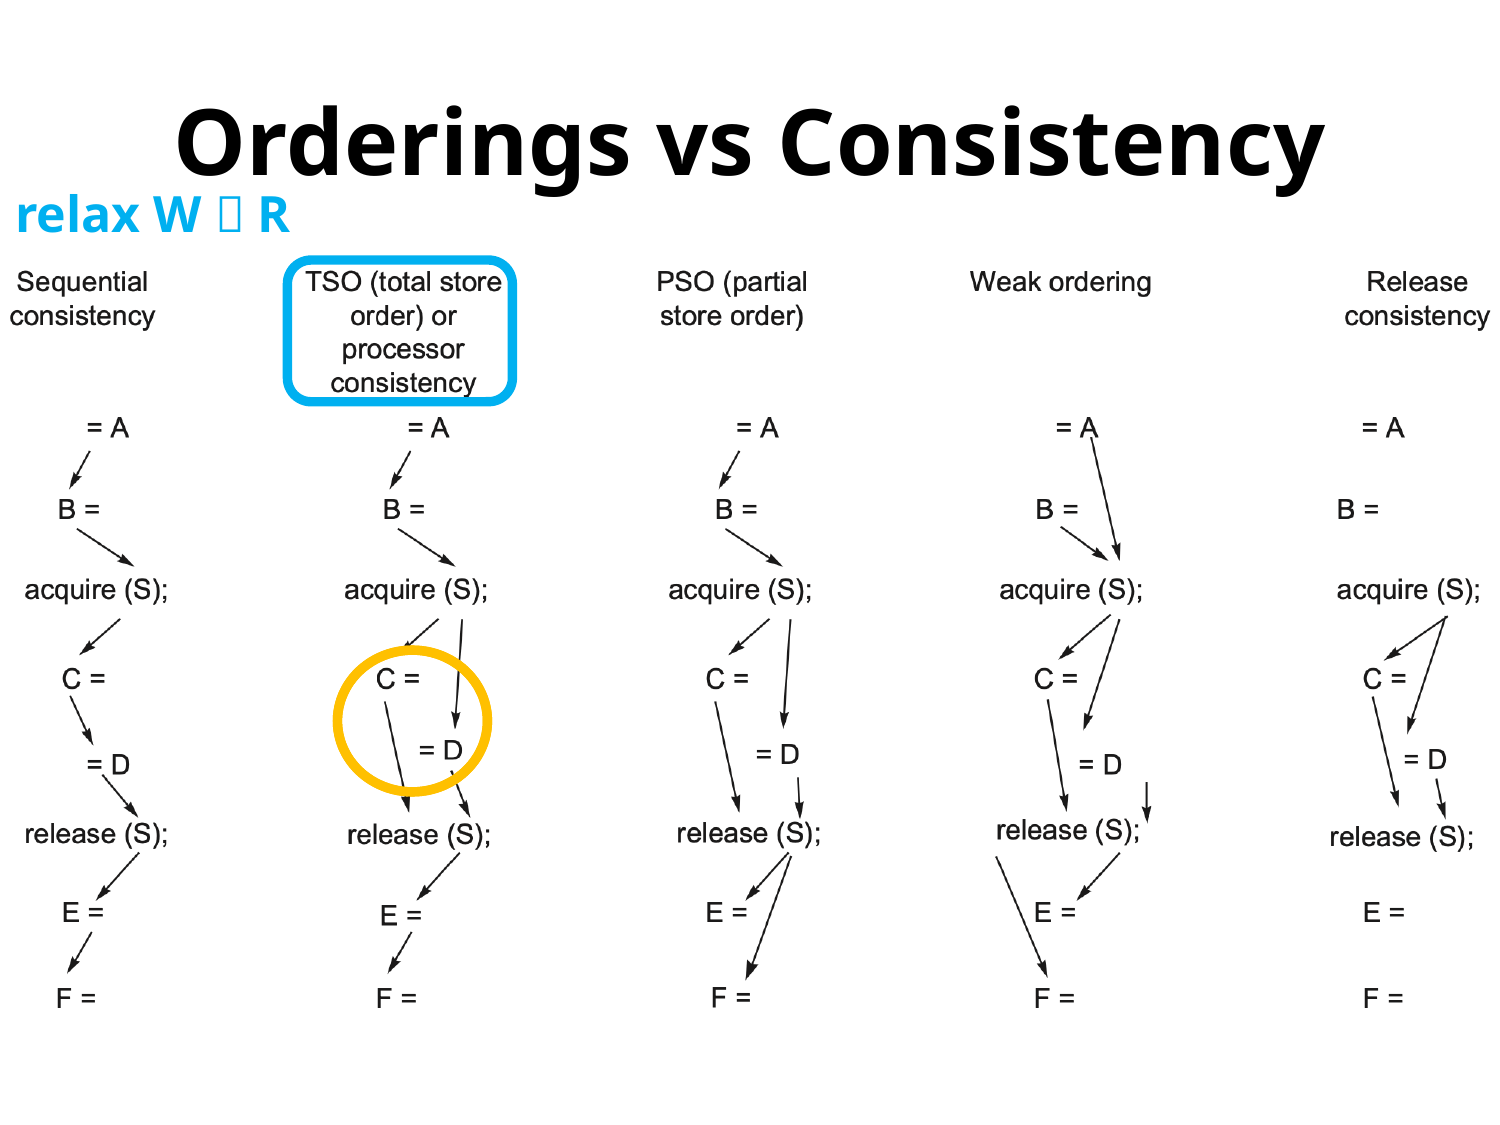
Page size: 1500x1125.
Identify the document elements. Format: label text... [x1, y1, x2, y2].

text_box relax W  R [0, 174, 1490, 258]
picture [293, 265, 507, 396]
title Orderings vs Consistency [0, 45, 1500, 233]
picture [0, 259, 1500, 1018]
